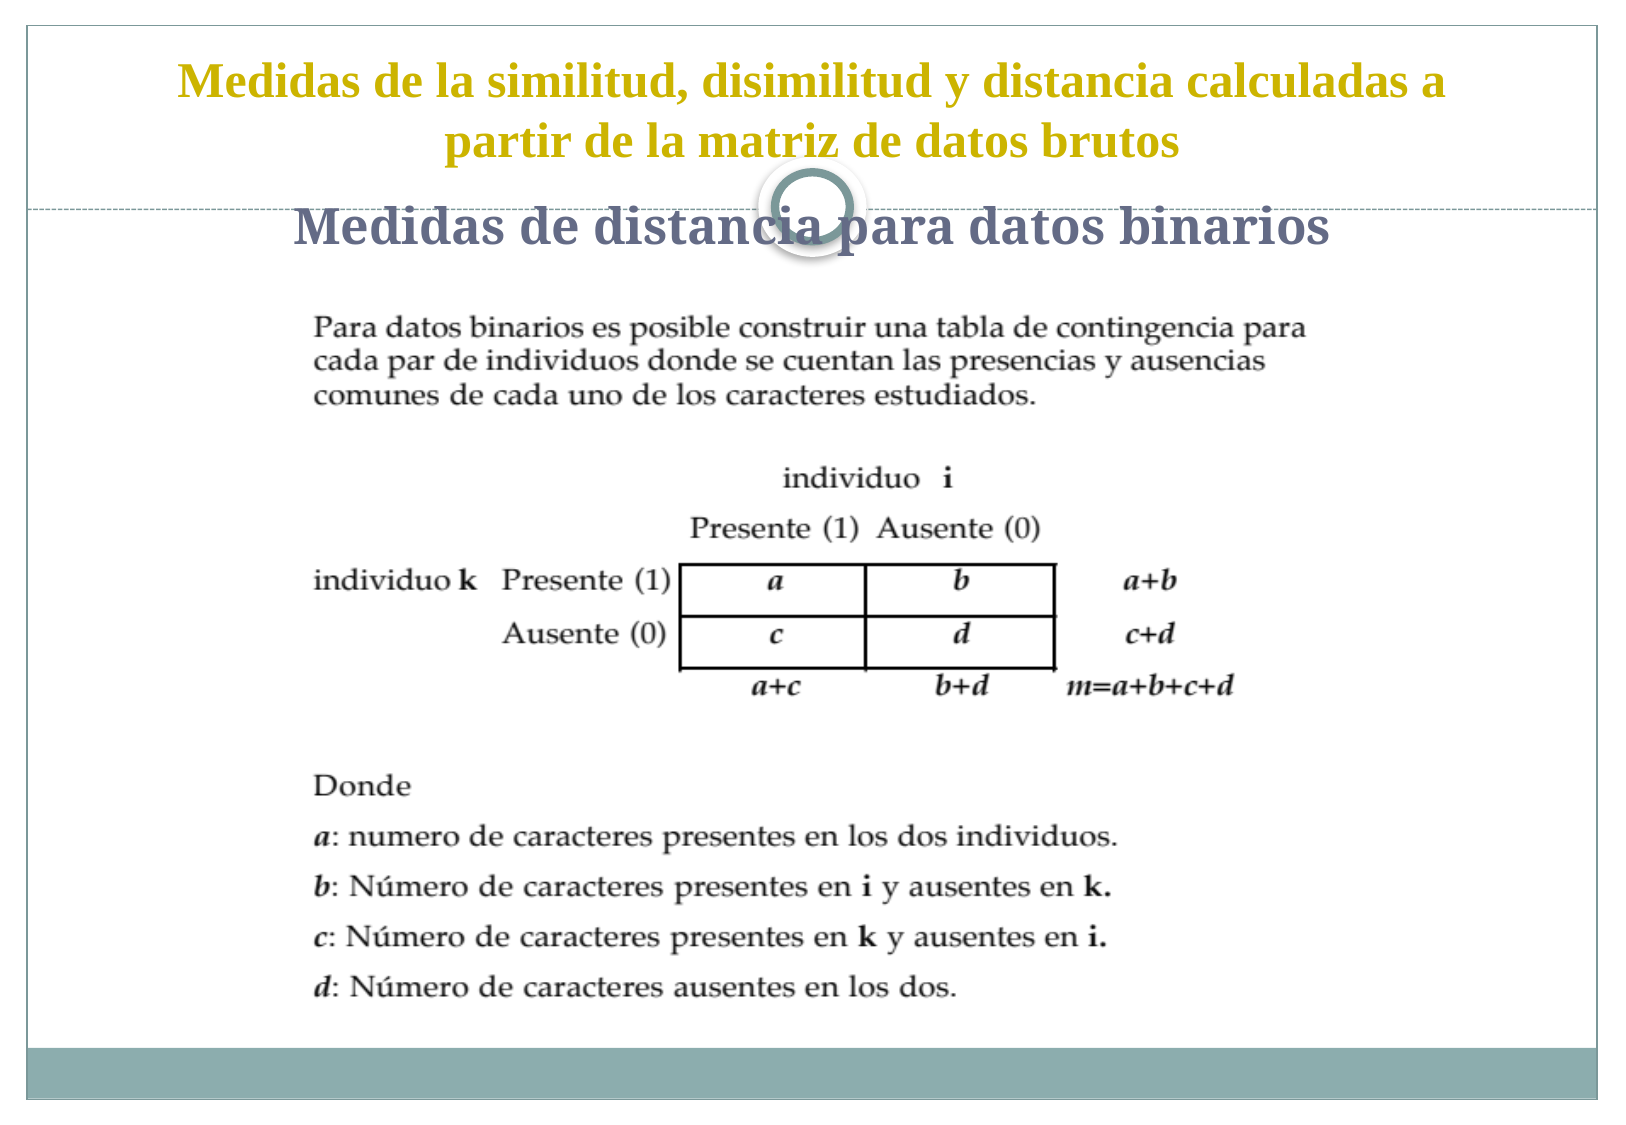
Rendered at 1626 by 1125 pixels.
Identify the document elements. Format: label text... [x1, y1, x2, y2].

text_box Medidas de distancia para datos binarios [162, 187, 1463, 263]
title Medidas de la similitud, disimilitud y distancia calculadas a partir de la matriz de datos brutos [115, 37, 1510, 175]
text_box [302, 312, 1322, 1045]
